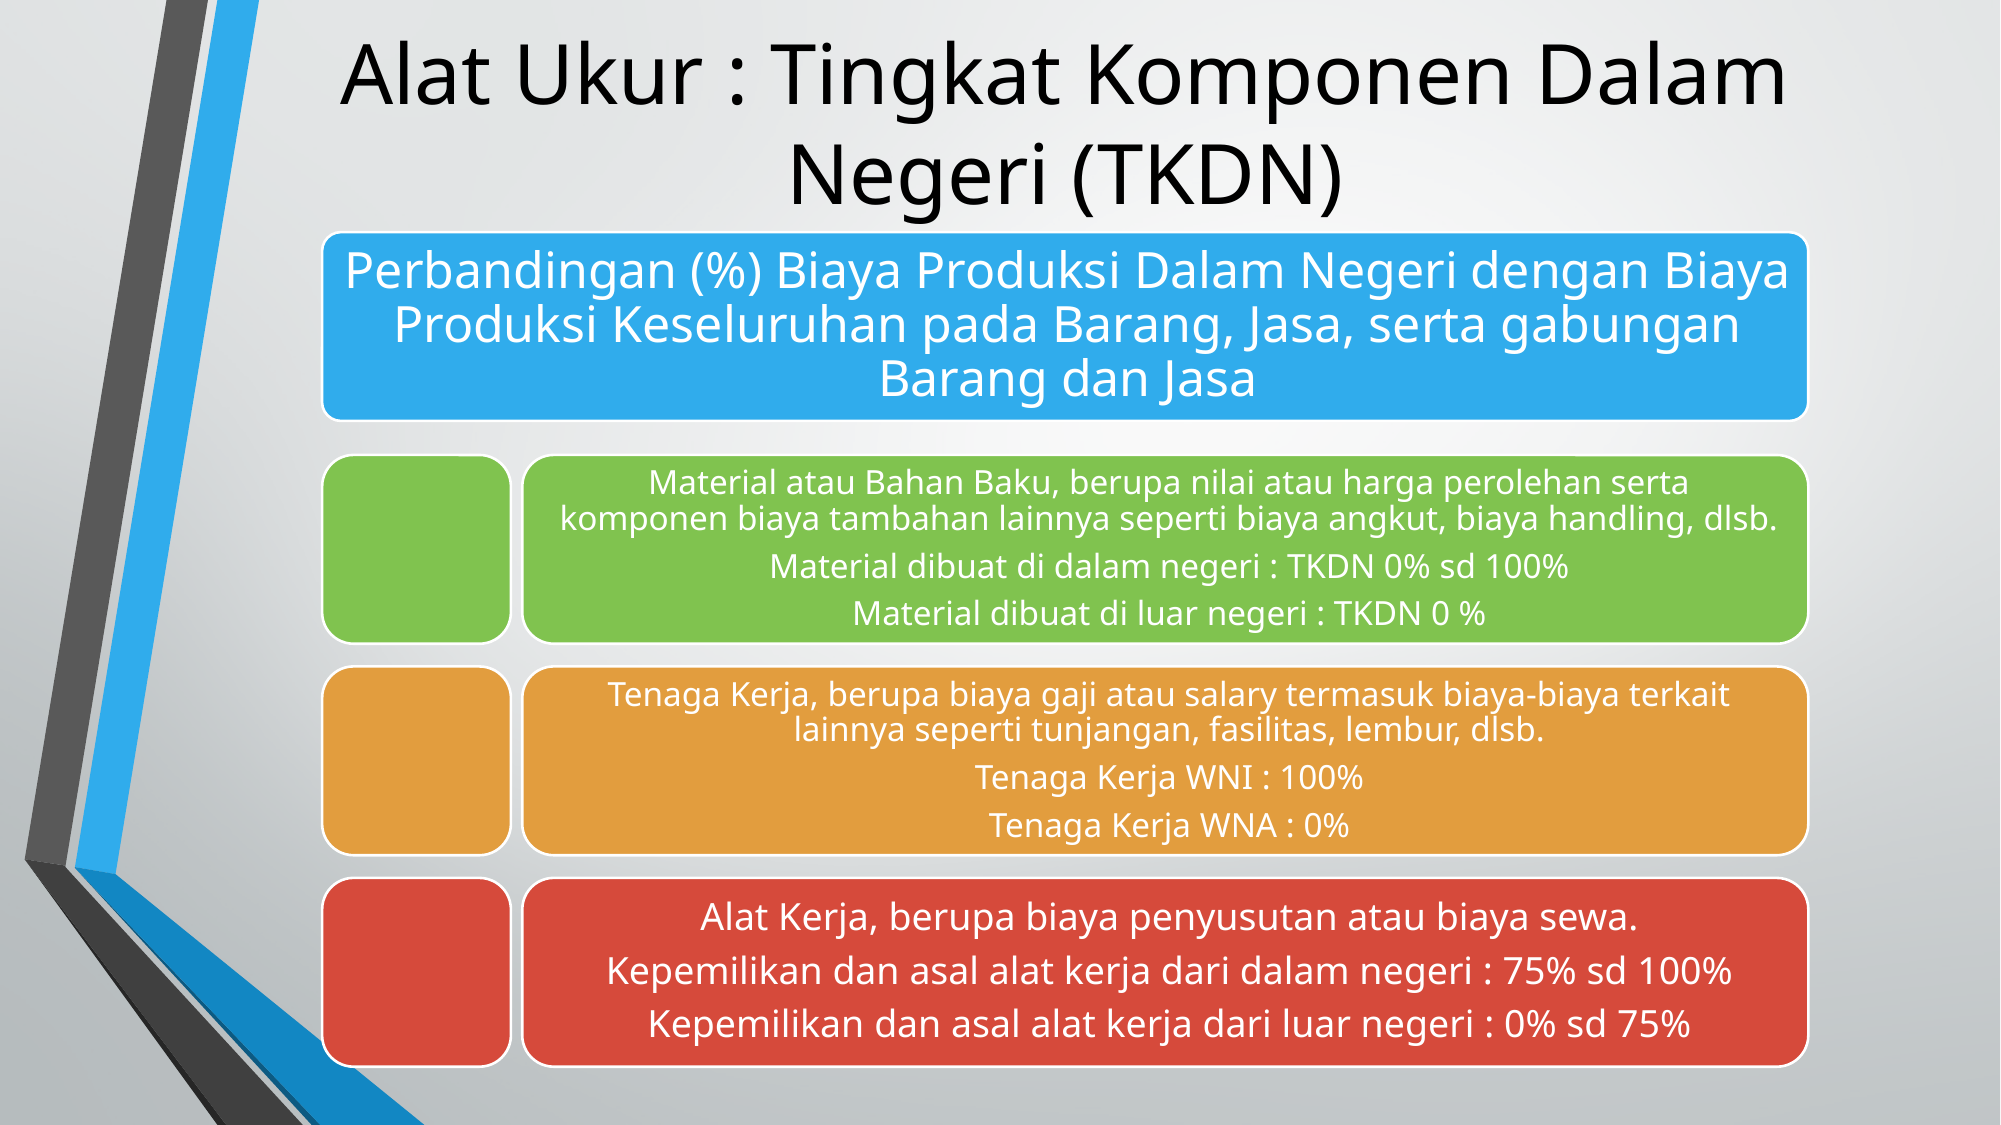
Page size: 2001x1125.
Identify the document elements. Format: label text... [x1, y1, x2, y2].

title Alat Ukur : Tingkat Komponen Dalam Negeri (TKDN) [243, 0, 1887, 231]
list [243, 231, 1888, 1068]
